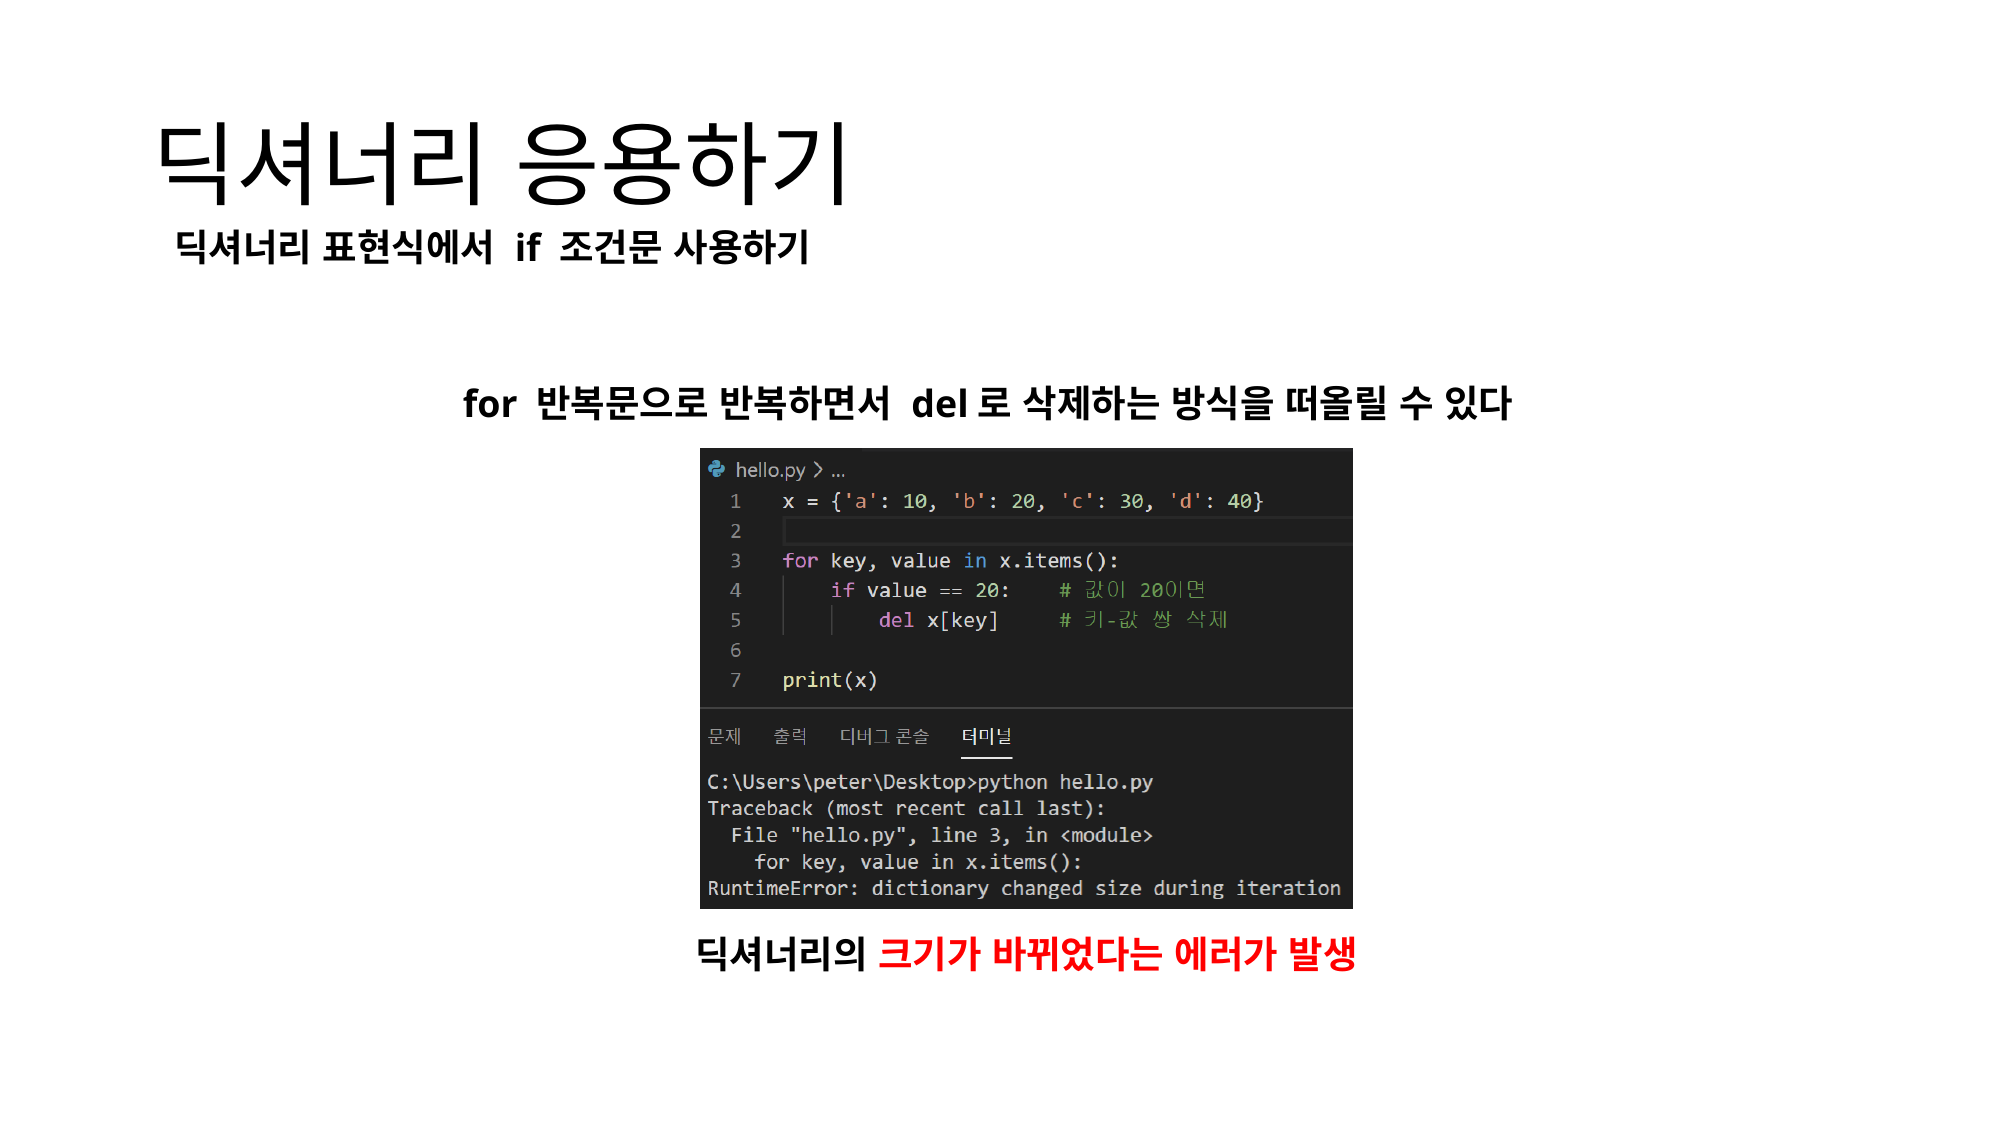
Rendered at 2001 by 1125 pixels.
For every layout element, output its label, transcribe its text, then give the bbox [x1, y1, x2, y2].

text_box 딕셔너리의 크기가 바뀌었다는 에러가 발생 [680, 923, 1374, 984]
text_box for 반복문으로 반복하면서 del로 삭제하는 방식을 떠올릴 수 있다 [448, 373, 1606, 433]
title 딕셔너리 응용하기 [137, 59, 992, 278]
text_box 딕셔너리 표현식에서 if 조건문 사용하기 [159, 216, 827, 277]
picture [700, 448, 1353, 909]
